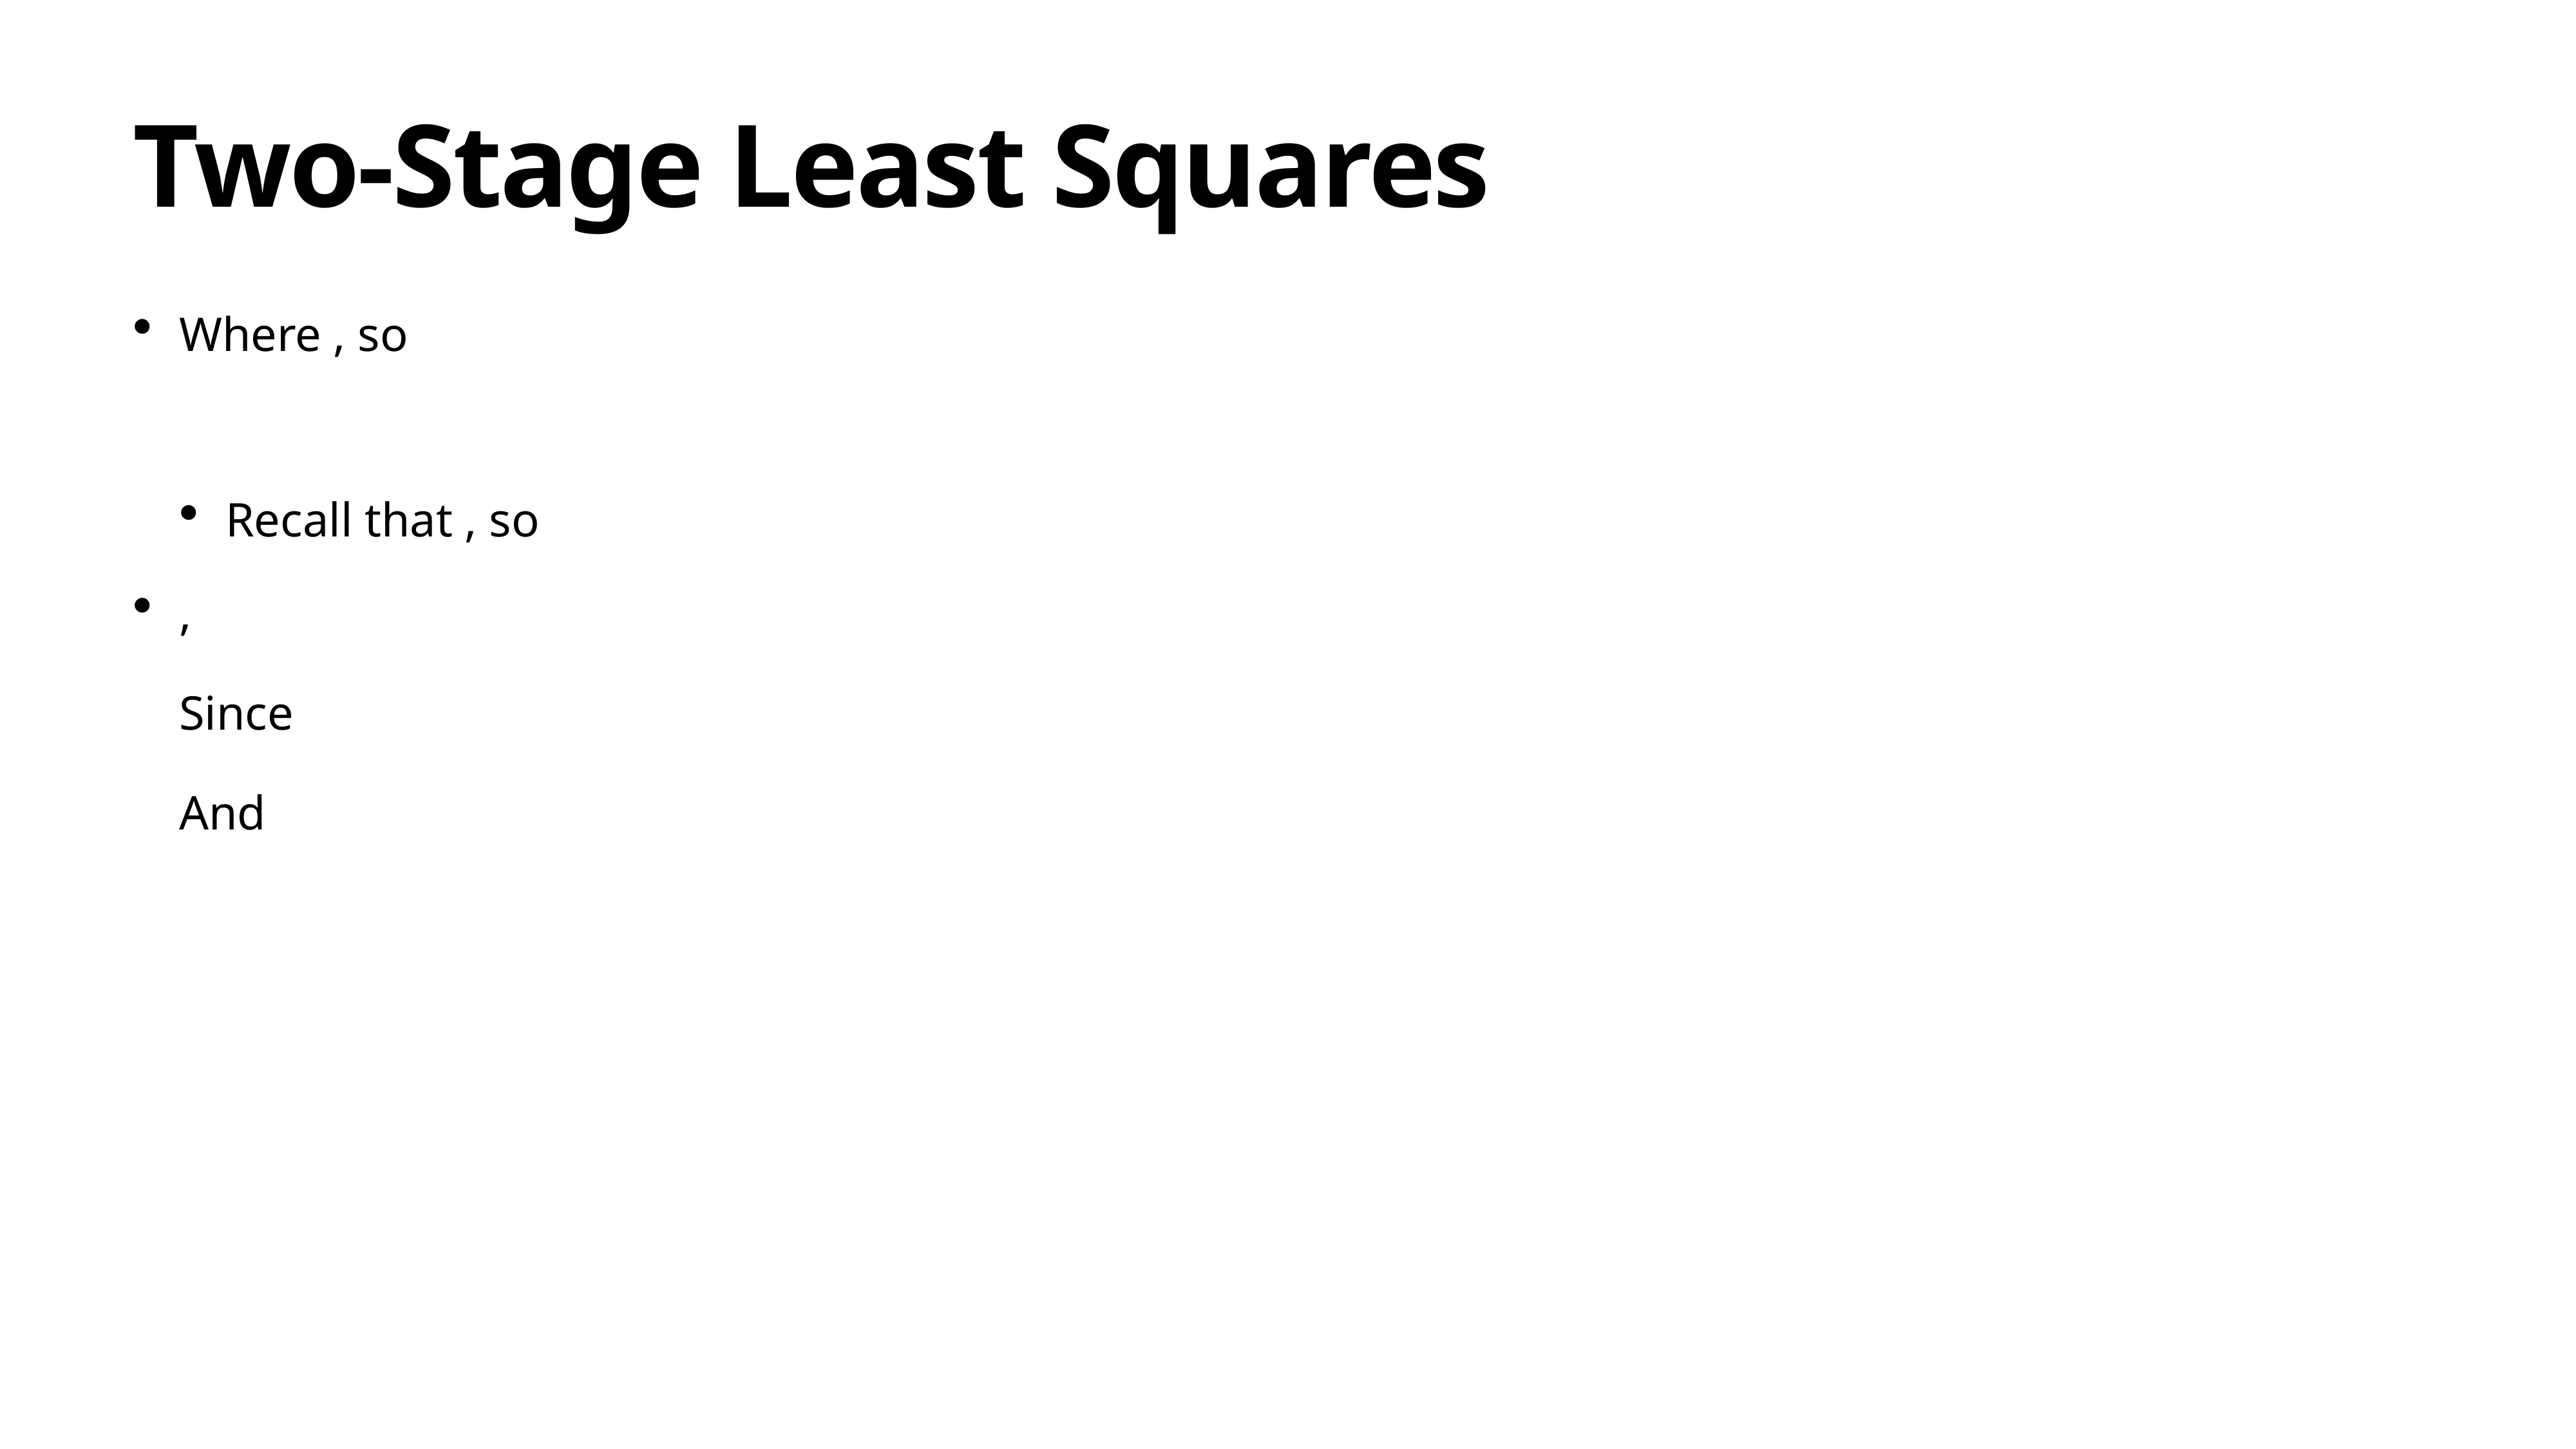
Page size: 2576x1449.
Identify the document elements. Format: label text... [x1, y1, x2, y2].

list Where , so Recall that , so , Since And [127, 305, 2449, 1321]
title Two-Stage Least Squares [127, 113, 2449, 266]
